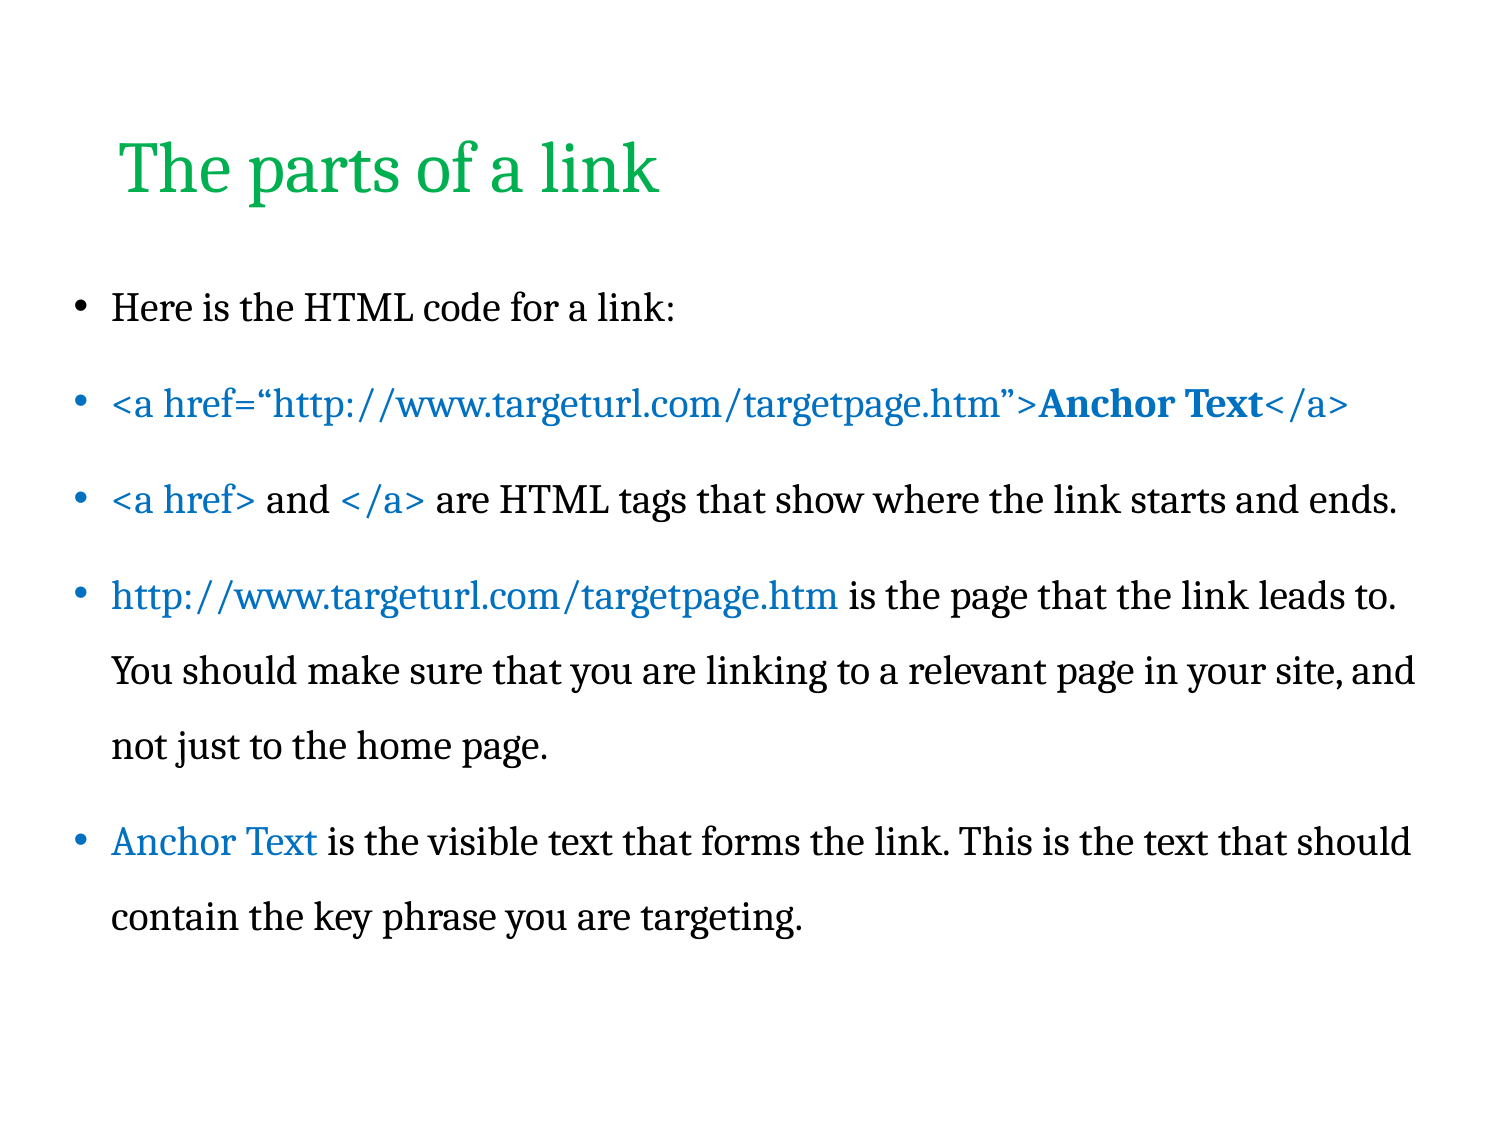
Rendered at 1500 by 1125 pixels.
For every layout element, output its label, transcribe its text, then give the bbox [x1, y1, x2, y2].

list Here is the HTML code for a link: <a href=“http://www.targeturl.com/targetpage.htm”>Anchor Text</a> <a href> and </a> are HTML tags that show where the link starts and ends. http://www.targeturl.com/targetpage.htm is the page that the link leads to. You should make sure that you are linking to a relevant page in your site, and not just to the home page. Anchor Text is the visible text that forms the link. This is the text that should contain the key phrase you are targeting. [58, 247, 1443, 1014]
title The parts of a link [103, 59, 1397, 247]
